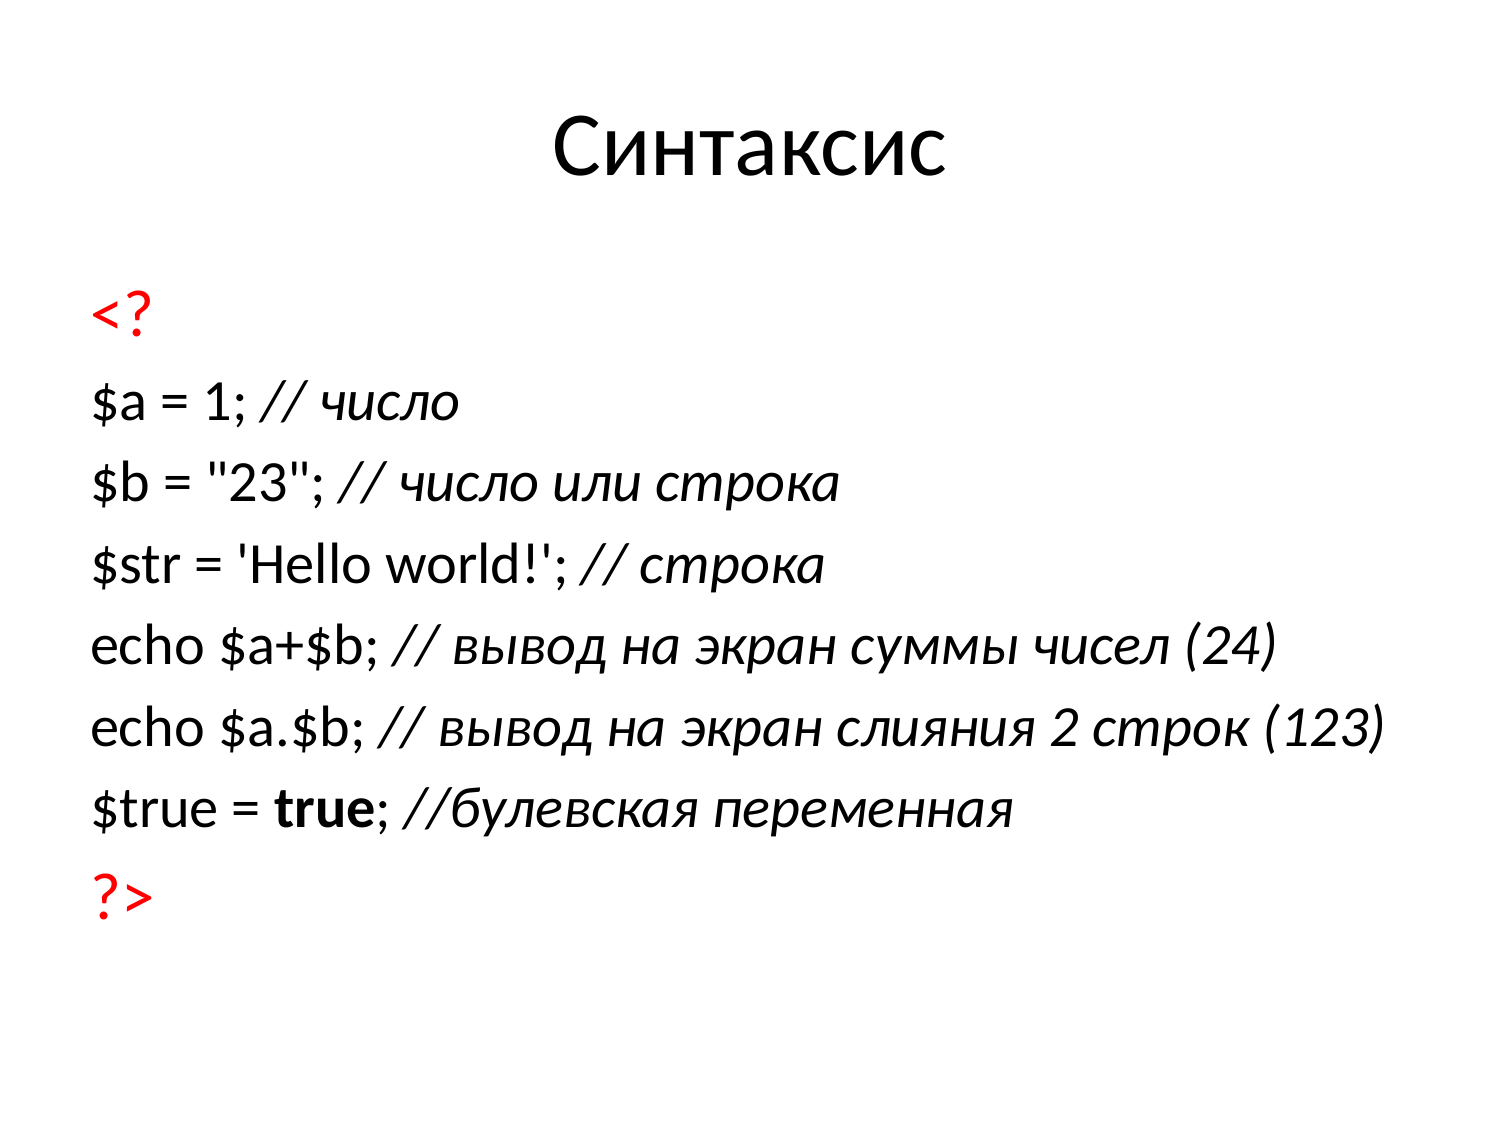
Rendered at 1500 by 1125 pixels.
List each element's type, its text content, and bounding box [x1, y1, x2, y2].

title Синтаксис [75, 45, 1425, 233]
list <? $a = 1; // число $b = "23"; // число или строка $str = 'Hello world!'; // строка echo $a+$b; // вывод на экран суммы чисел (24) echo $a.$b; // вывод на экран слияния 2 строк (123) $true = true; //булевская переменная ?> [75, 262, 1425, 1005]
